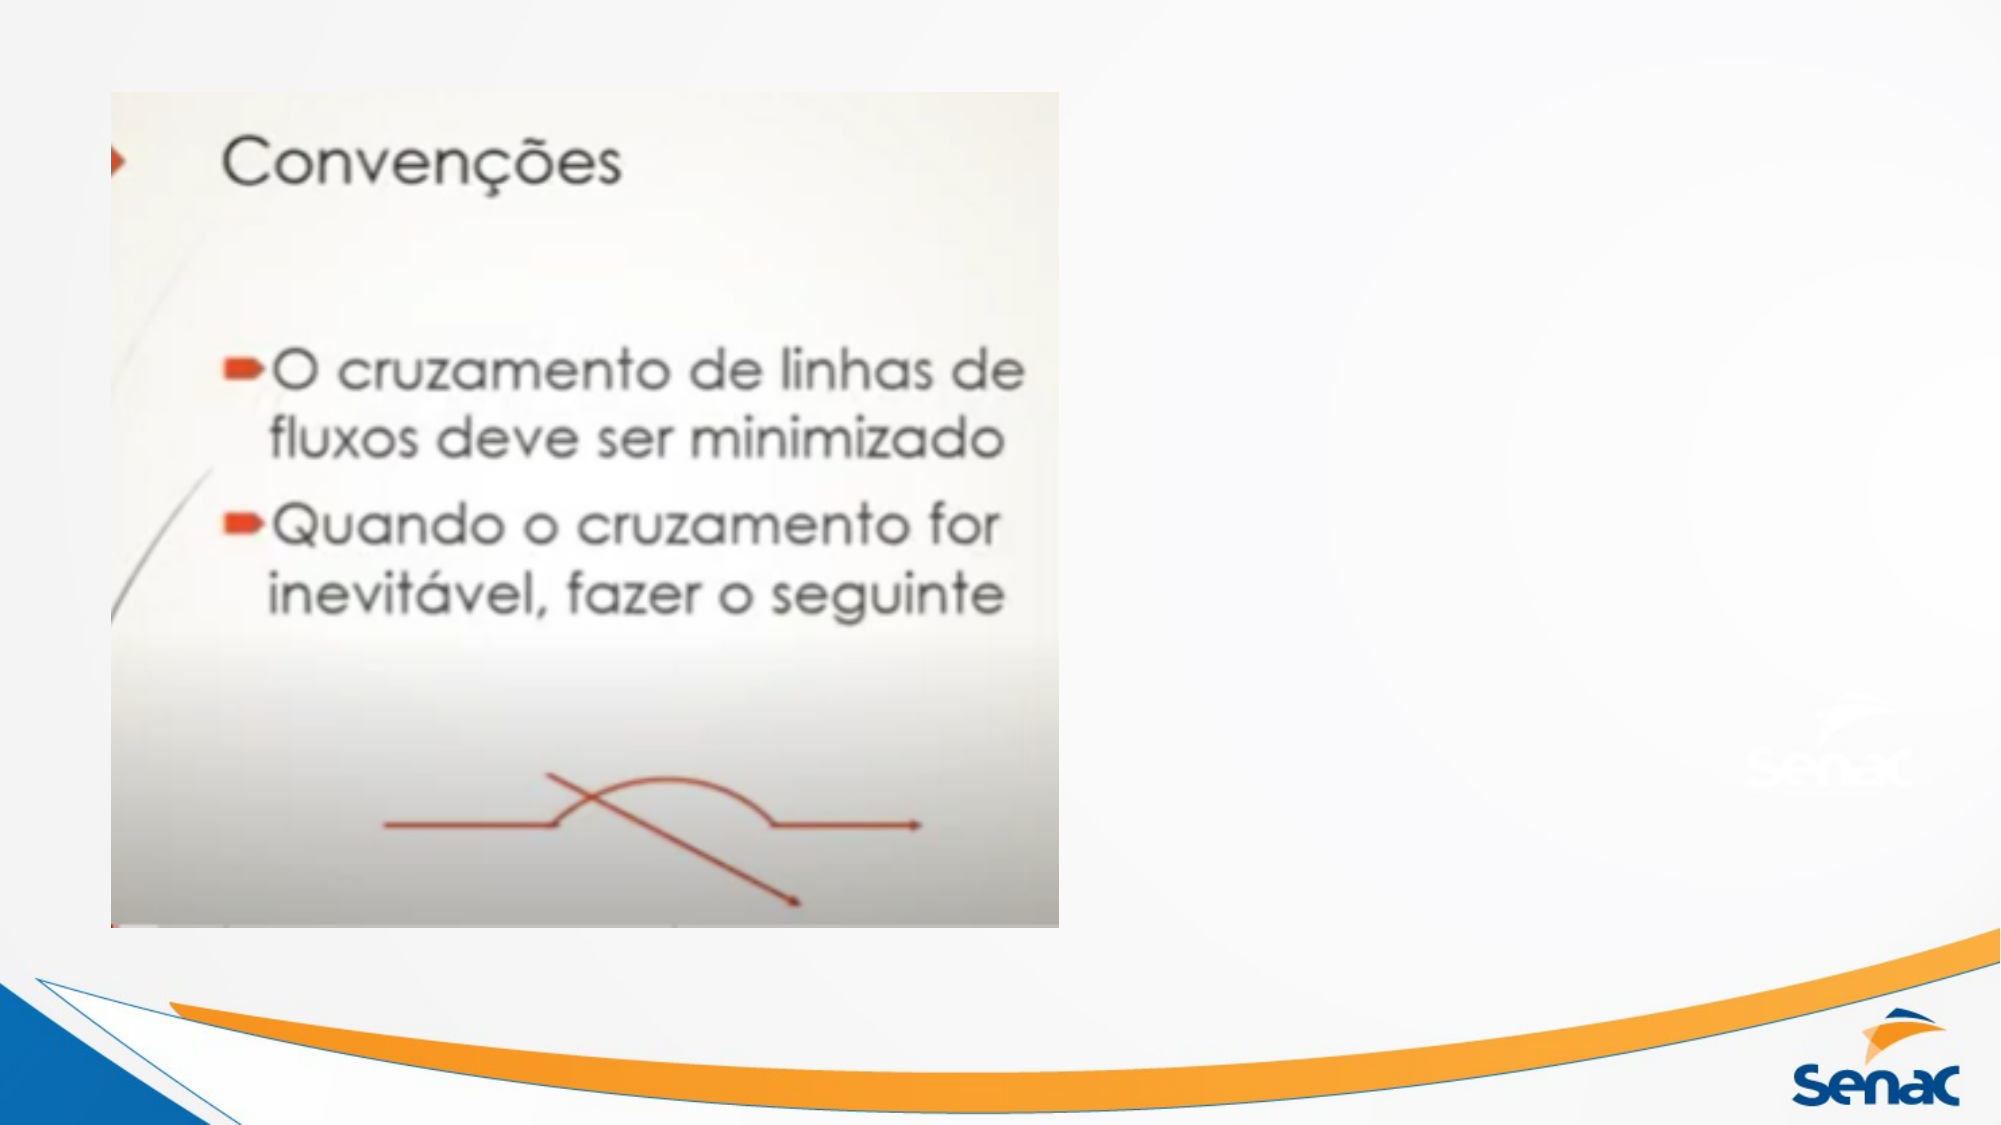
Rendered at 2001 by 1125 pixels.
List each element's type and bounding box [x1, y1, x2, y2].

list [111, 92, 1059, 928]
picture [0, 0, 2001, 1125]
